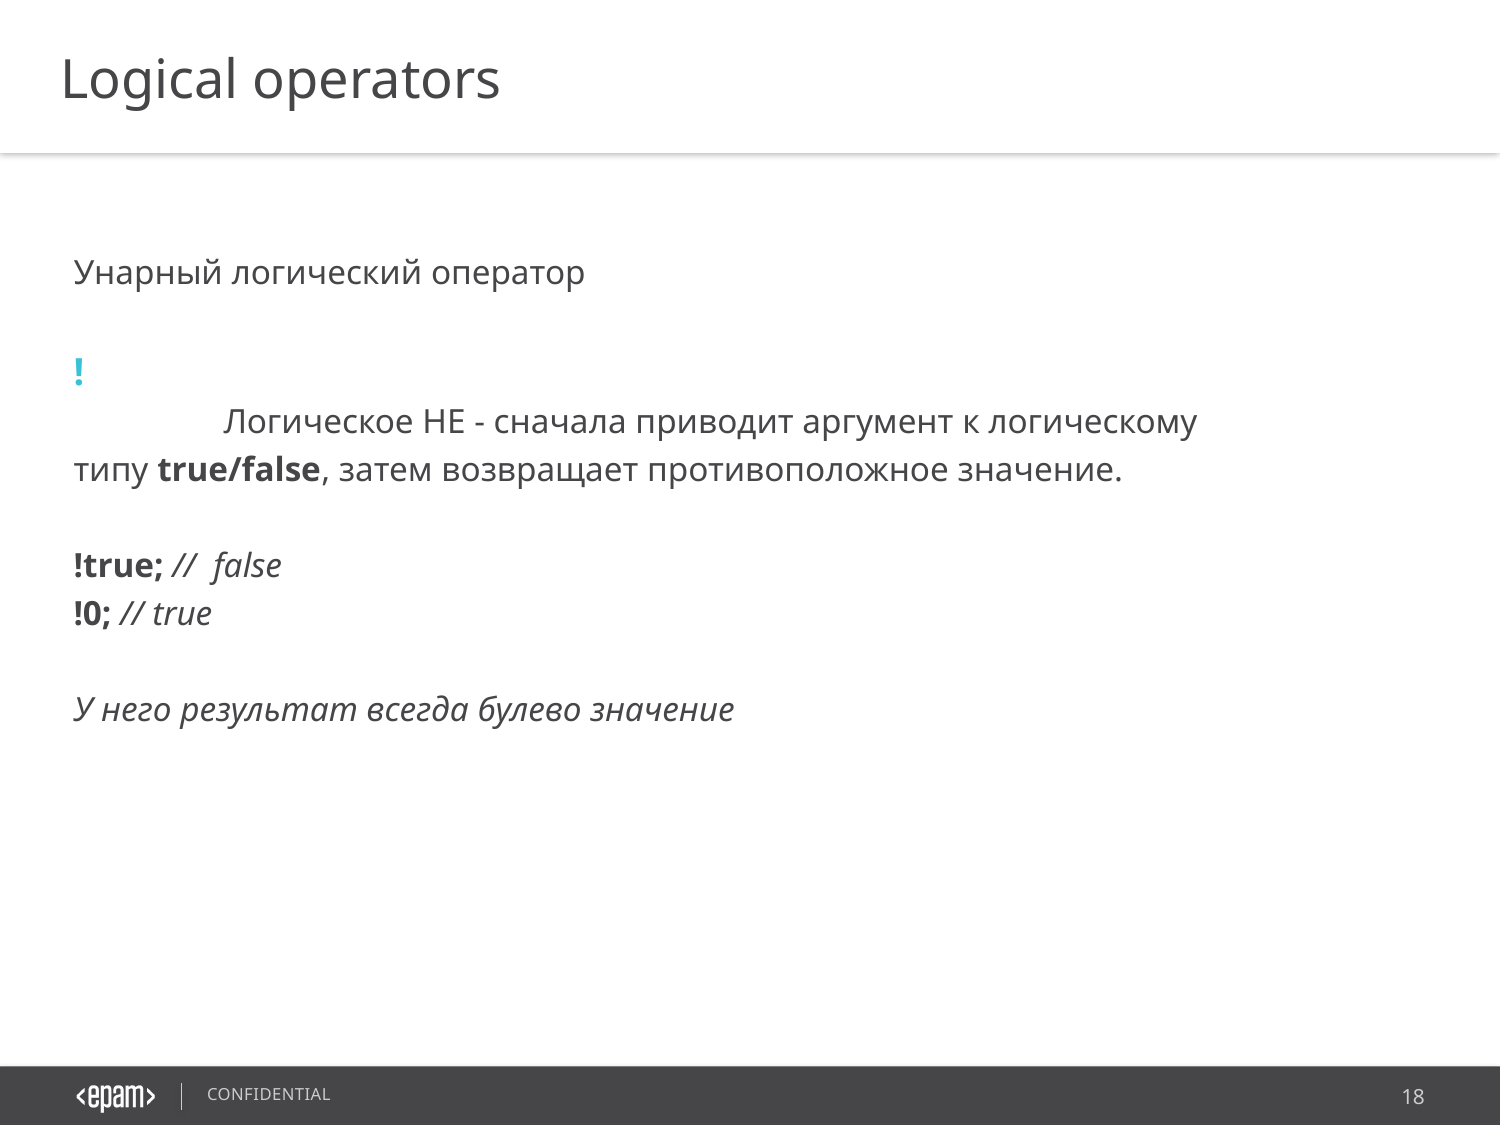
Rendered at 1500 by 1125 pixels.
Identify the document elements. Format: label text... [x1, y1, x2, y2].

list Logical operators [0, 0, 1500, 153]
picture [76, 1085, 155, 1113]
list Унарный логический оператор ! Логическое НЕ - сначала приводит аргумент к логическому типу true/false, затем возвращает противоположное значение. !true; // false !0; // true У него результат всегда булево значение [58, 235, 1442, 986]
